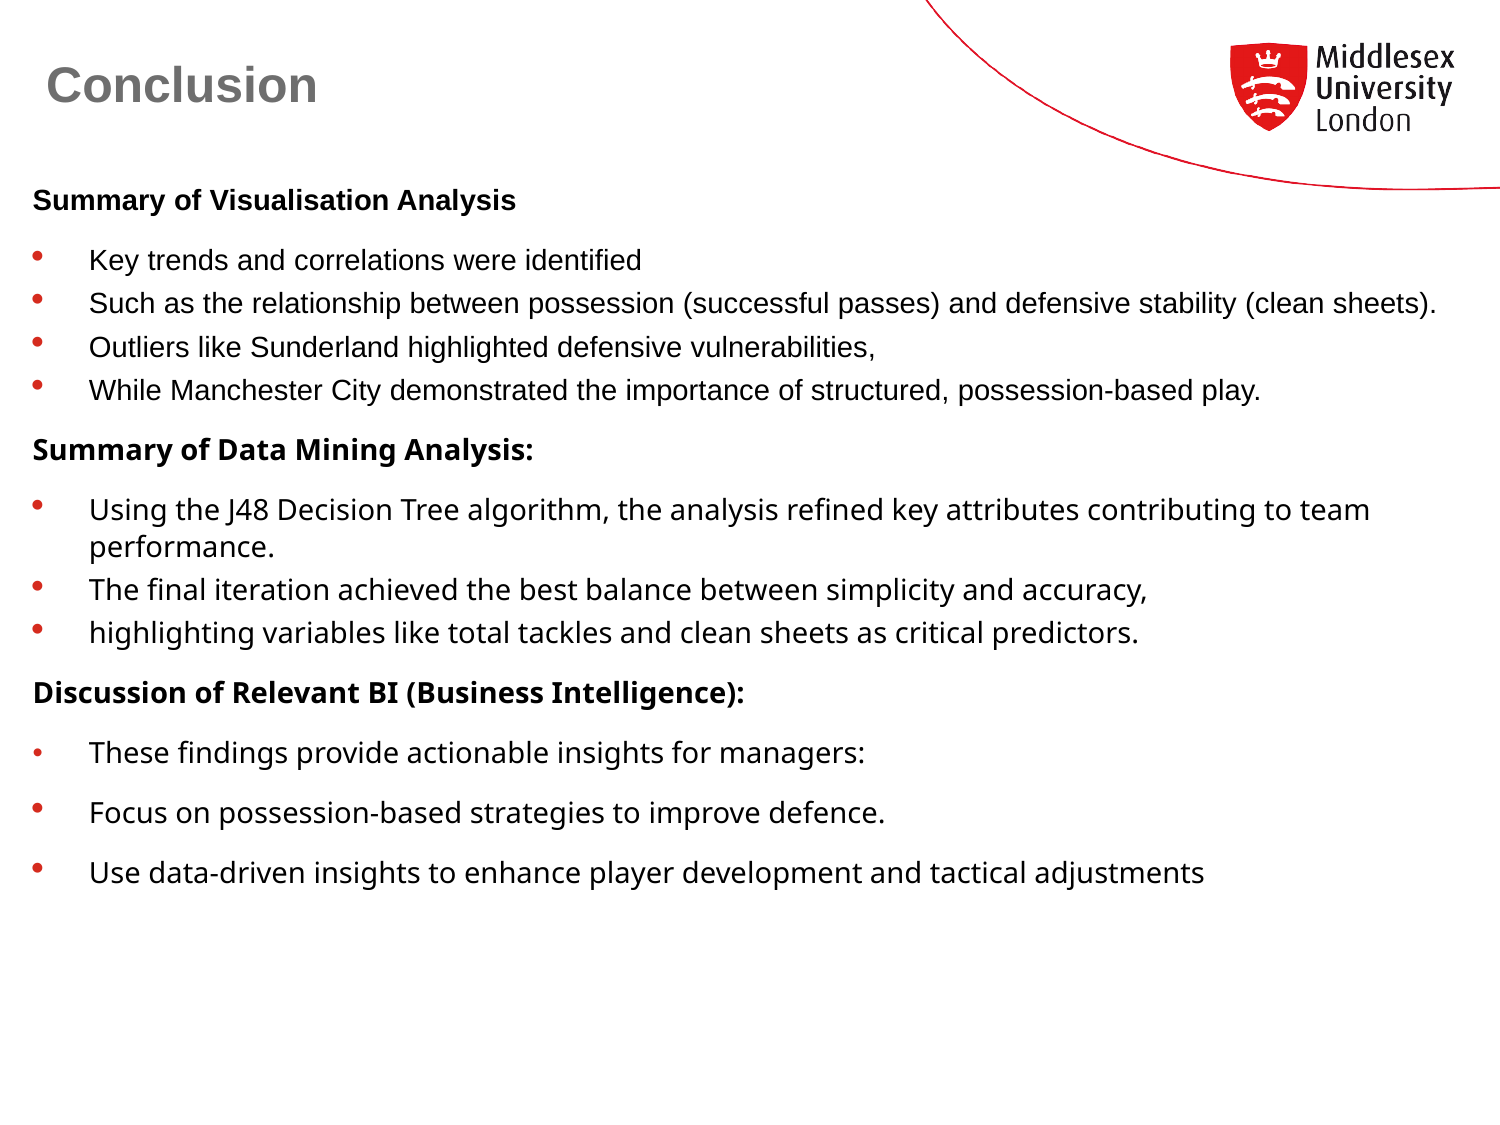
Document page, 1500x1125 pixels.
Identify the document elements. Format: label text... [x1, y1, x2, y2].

list Summary of Visualisation Analysis Key trends and correlations were identified Such as the relationship between possession (successful passes) and defensive stability (clean sheets). Outliers like Sunderland highlighted defensive vulnerabilities, While Manchester City demonstrated the importance of structured, possession-based play. Summary of Data Mining Analysis: Using the J48 Decision Tree algorithm, the analysis refined key attributes contributing to team performance. The final iteration achieved the best balance between simplicity and accuracy, highlighting variables like total tackles and clean sheets as critical predictors. Discussion of Relevant BI (Business Intelligence): These findings provide actionable insights for managers: Focus on possession-based strategies to improve defence. Use data-driven insights to enhance player development and tactical adjustments [17, 104, 1459, 959]
title Conclusion [31, 45, 892, 104]
picture [924, 0, 1500, 223]
